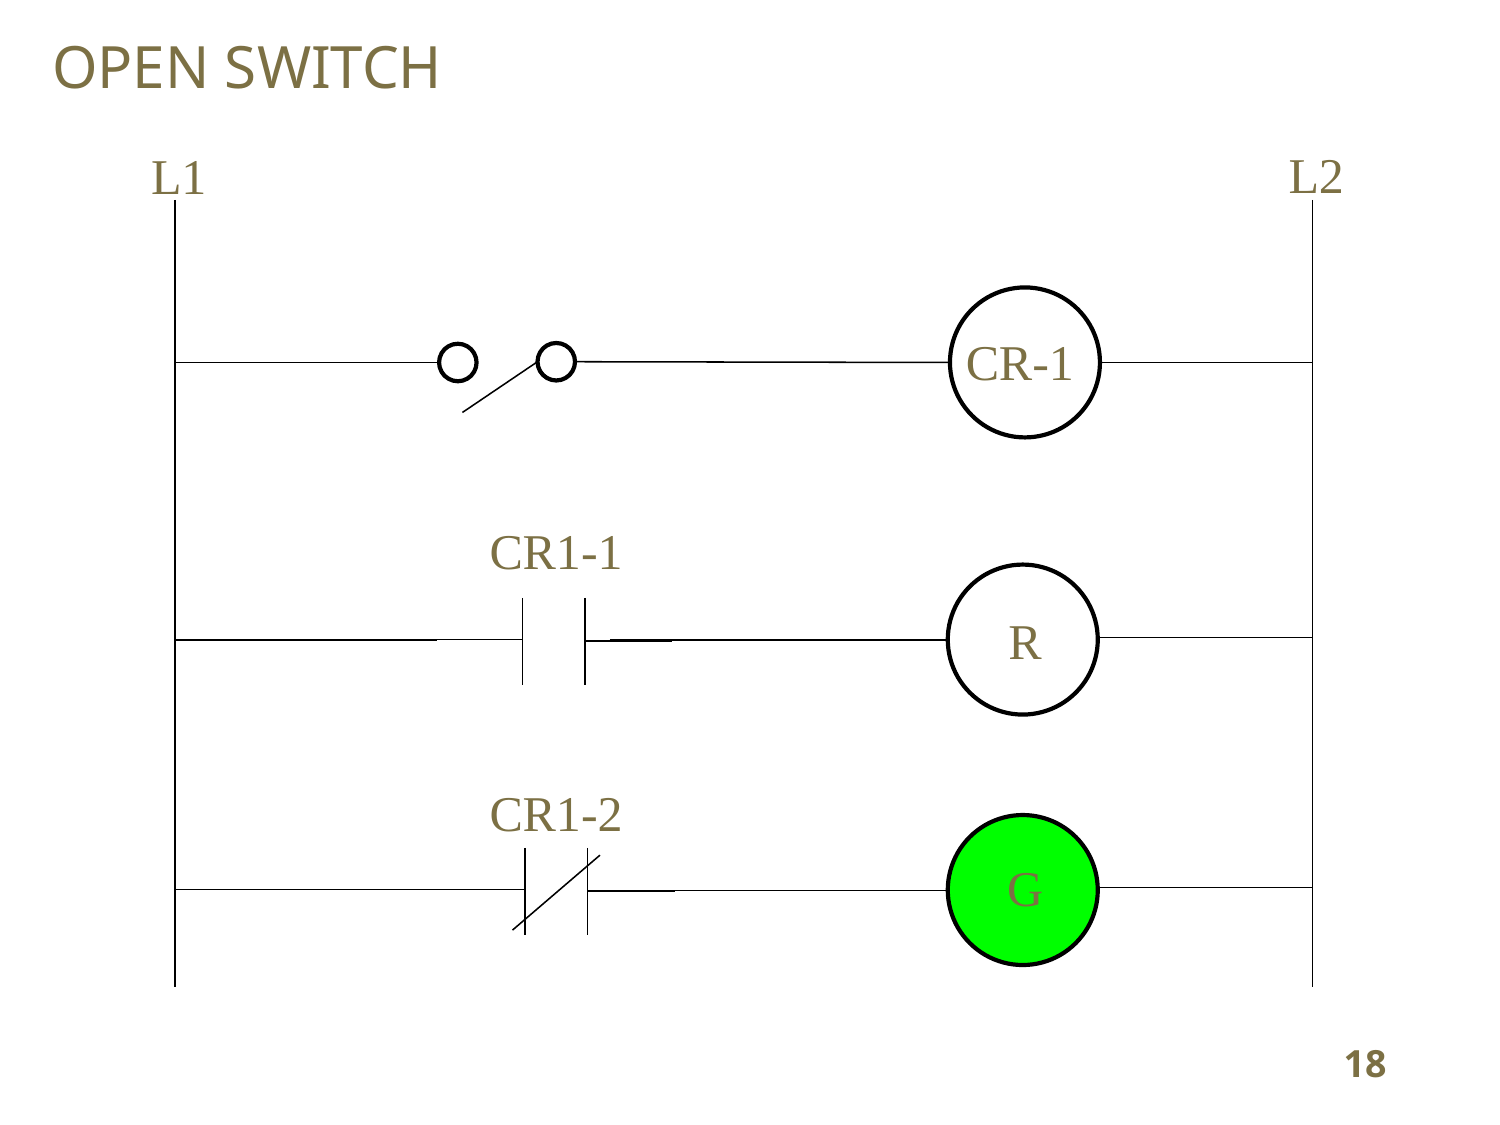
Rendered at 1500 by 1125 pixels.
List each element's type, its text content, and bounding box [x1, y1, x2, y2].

text_box [961, 562, 1085, 593]
text_box [938, 363, 948, 369]
text_box [956, 398, 1094, 440]
text_box [437, 341, 479, 384]
text_box CR1-1 [449, 512, 663, 588]
text_box [535, 340, 577, 383]
text_box [945, 812, 1100, 968]
text_box R [962, 603, 1088, 677]
text_box [945, 603, 1100, 717]
text_box [959, 285, 1091, 322]
text_box CR1-2 [449, 774, 663, 849]
text_box OPEN SWITCH [37, 22, 1417, 135]
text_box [462, 361, 538, 413]
slide_number 18 [1330, 1051, 1490, 1098]
text_box G [962, 849, 1088, 924]
text_box L1 [122, 137, 235, 213]
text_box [512, 854, 601, 931]
text_box L2 [1259, 136, 1373, 212]
text_box CR-1 [938, 322, 1102, 398]
